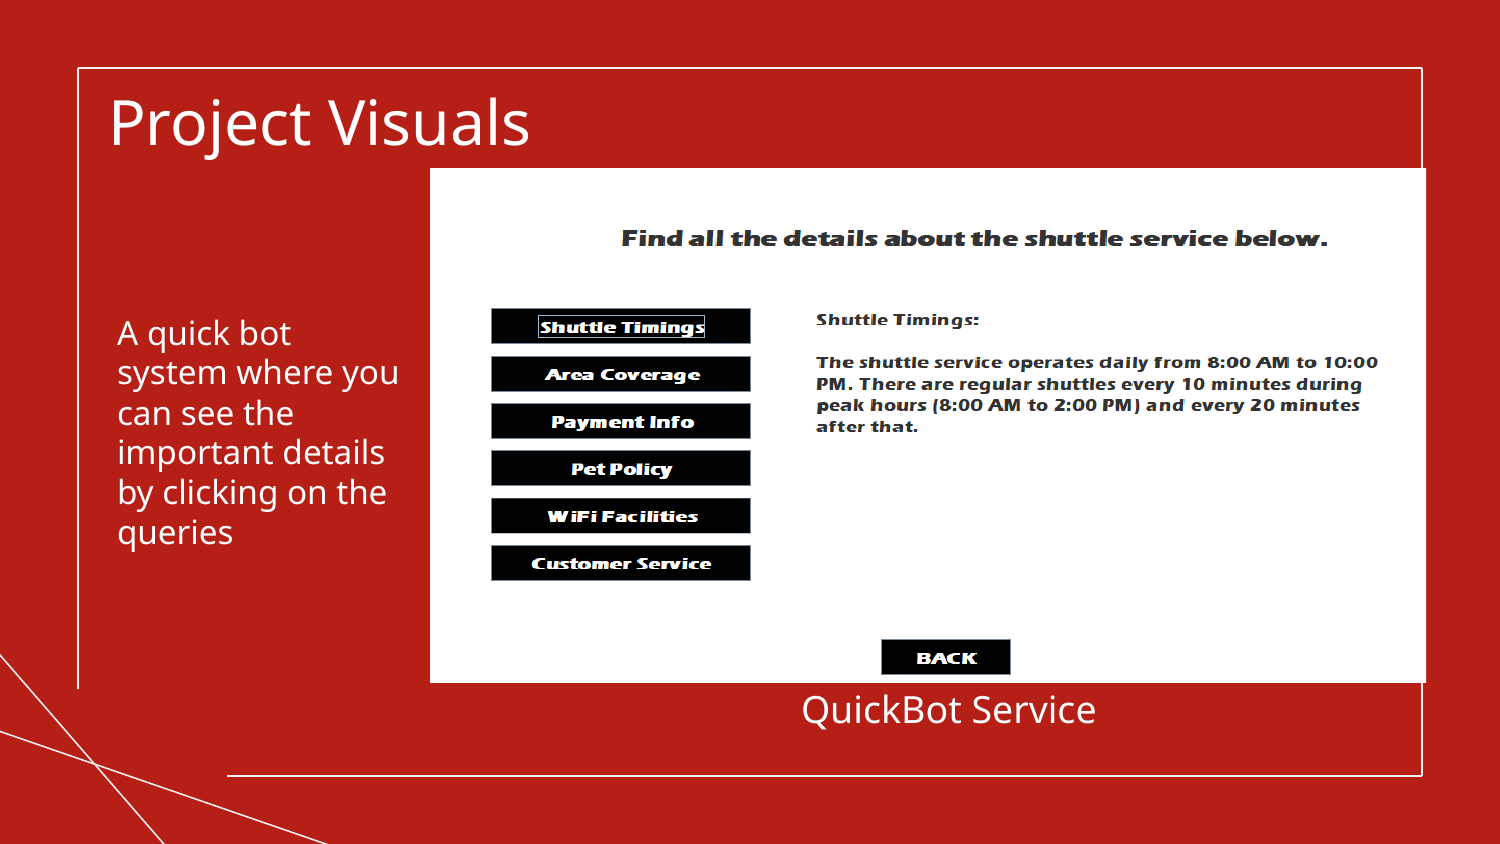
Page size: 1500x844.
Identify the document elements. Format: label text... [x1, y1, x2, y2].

text_box QuickBot Service [786, 691, 1251, 738]
picture [411, 161, 1427, 683]
text_box Project Visuals [93, 68, 722, 155]
text_box A quick bot system where you can see the important details by clicking on the queries [102, 296, 406, 567]
